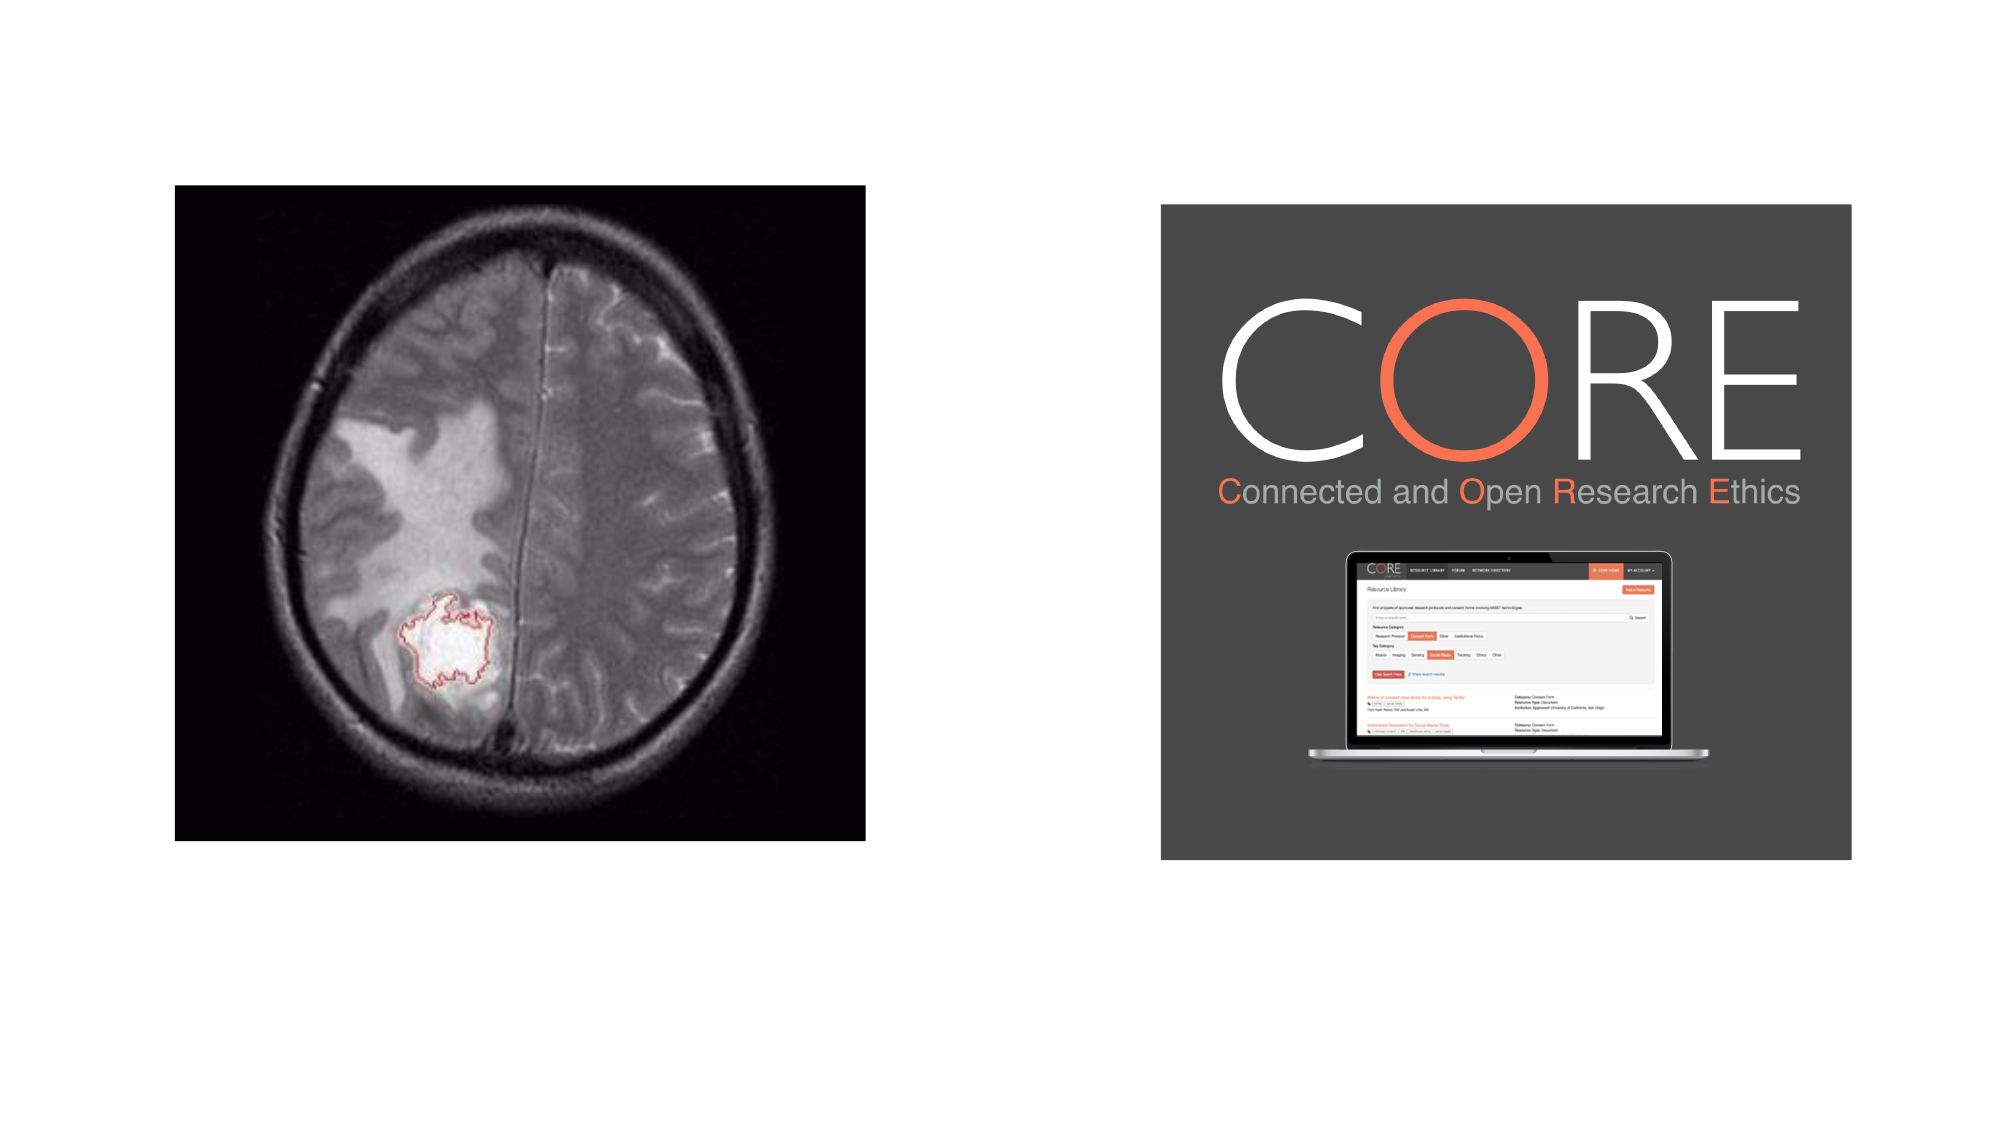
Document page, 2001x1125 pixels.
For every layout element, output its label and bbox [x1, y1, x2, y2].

text_box [174, 185, 866, 842]
text_box [1160, 204, 1852, 861]
